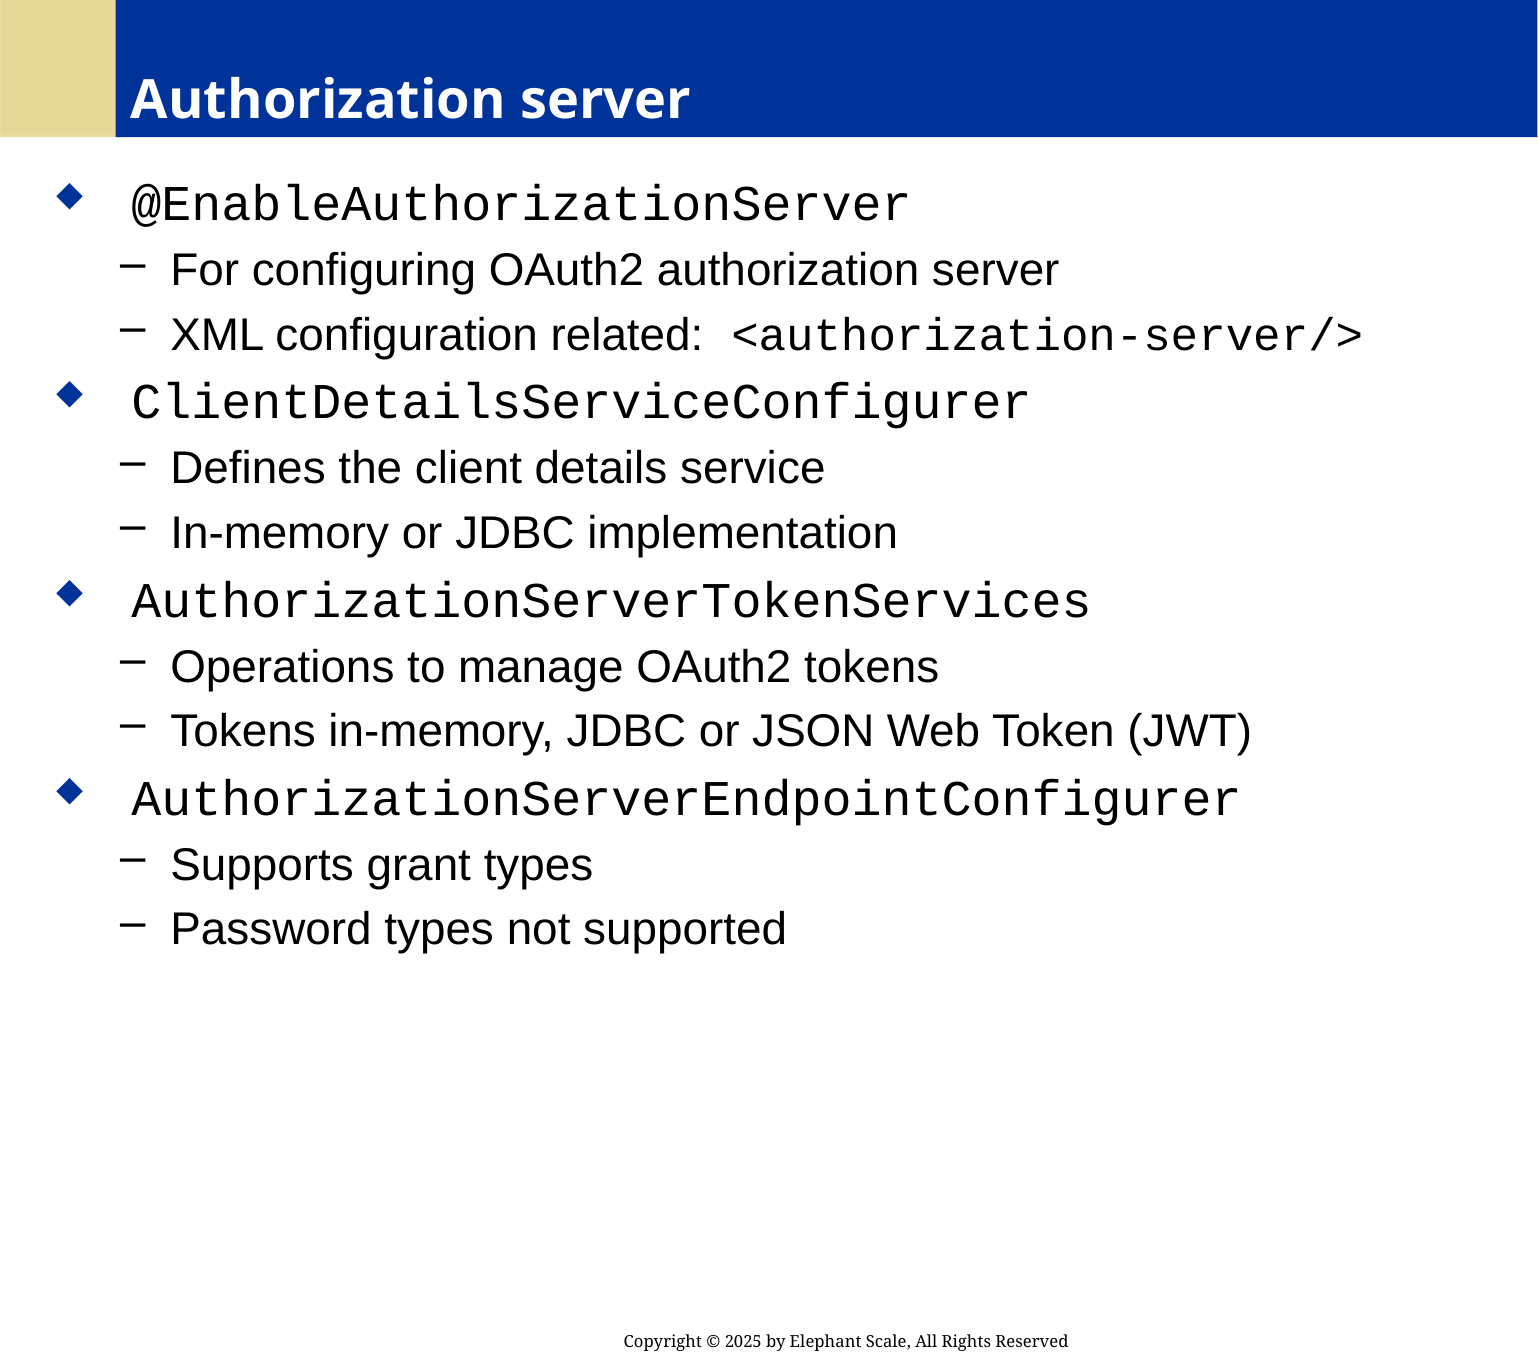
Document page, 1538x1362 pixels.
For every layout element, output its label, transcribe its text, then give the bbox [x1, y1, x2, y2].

title Authorization server [115, 0, 1538, 138]
text_box Copyright © 2025 by Elephant Scale, All Rights Reserved [608, 1322, 1085, 1358]
picture [0, 0, 115, 137]
list @EnableAuthorizationServer For configuring OAuth2 authorization server XML configuration related: <authorization-server/> ClientDetailsServiceConfigurer Defines the client details service In-memory or JDBC implementation AuthorizationServerTokenServices Operations to manage OAuth2 tokens Tokens in-memory, JDBC or JSON Web Token (JWT) AuthorizationServerEndpointConfigurer Supports grant types Password types not supported [38, 162, 1500, 1284]
